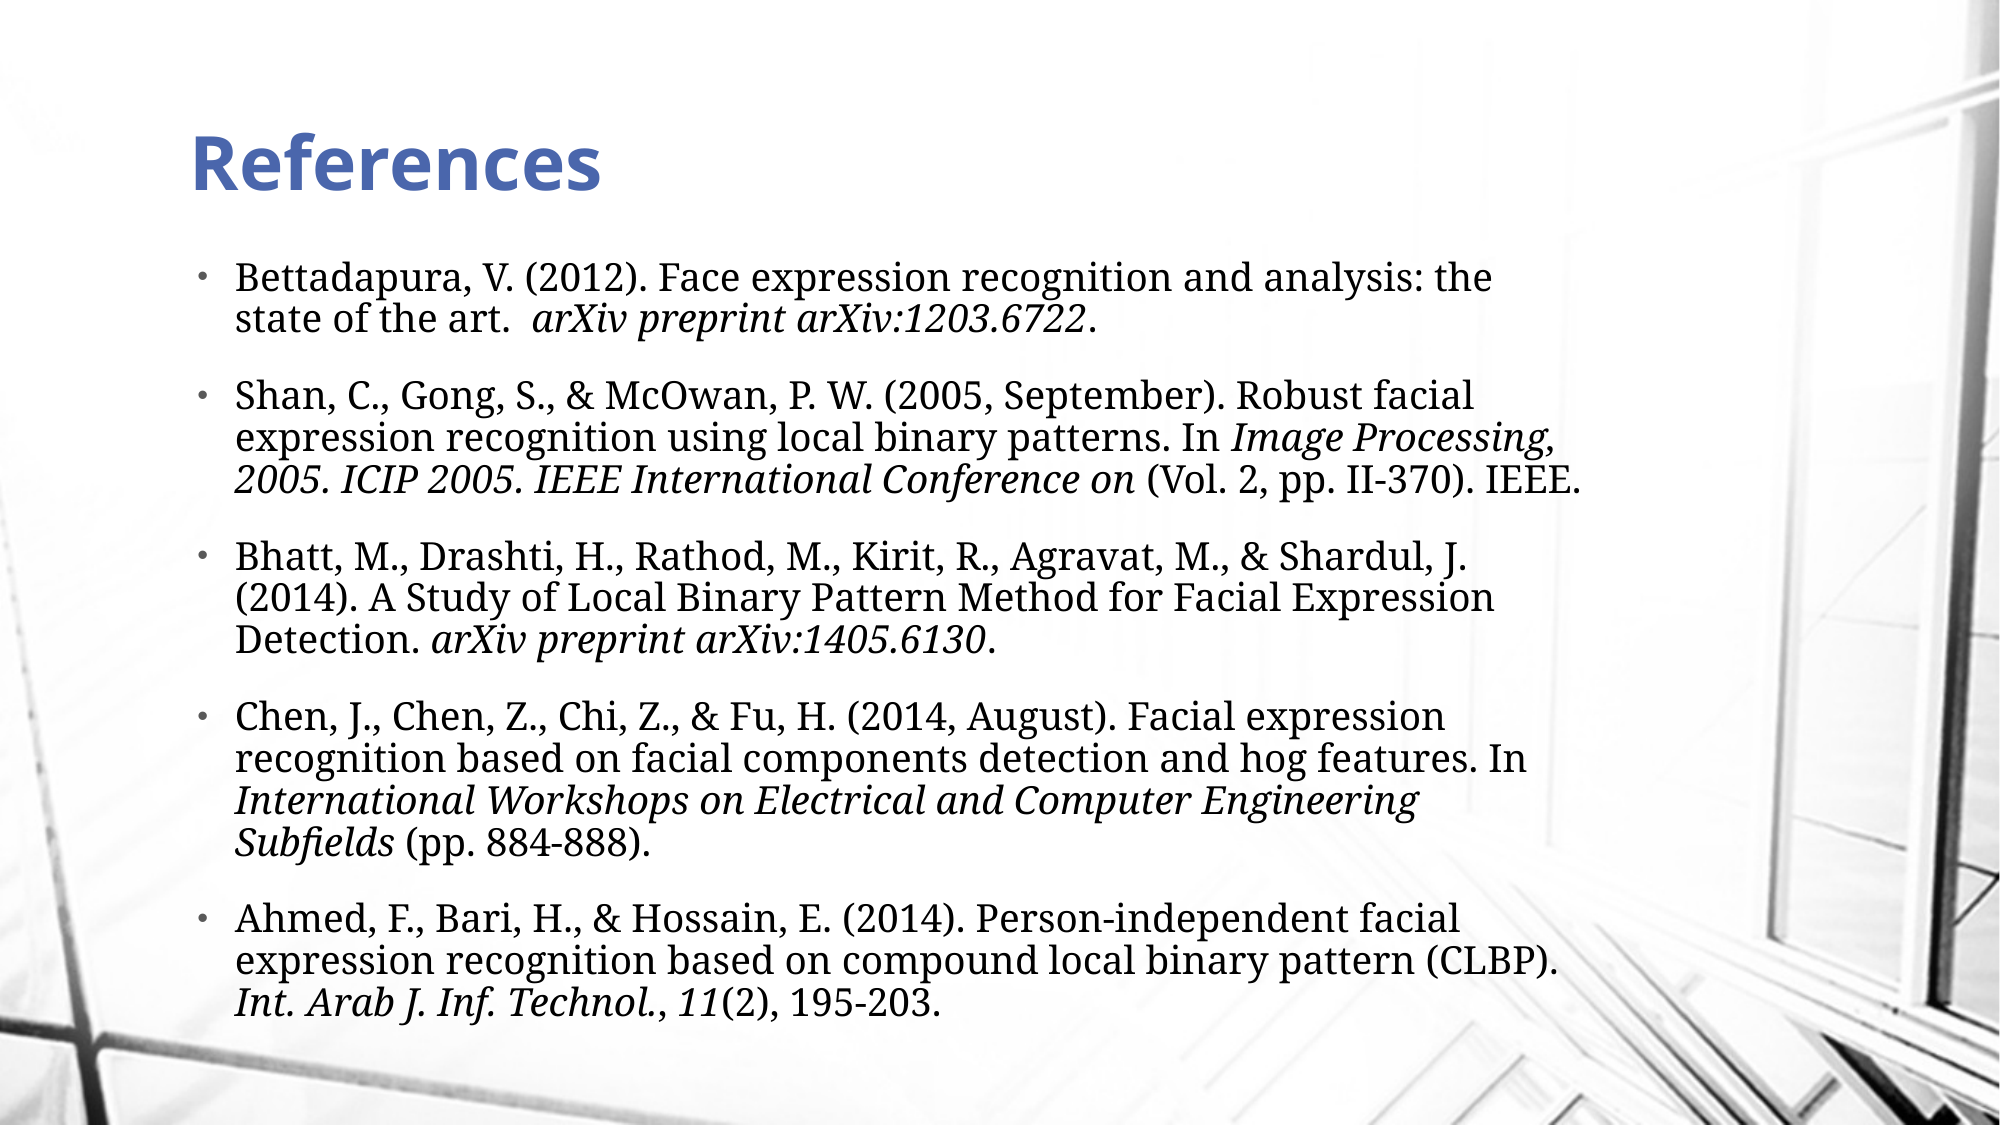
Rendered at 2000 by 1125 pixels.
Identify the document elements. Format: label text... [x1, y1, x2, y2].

title References [174, 37, 1600, 213]
list Bettadapura, V. (2012). Face expression recognition and analysis: the state of the art. arXiv preprint arXiv:1203.6722. Shan, C., Gong, S., & McOwan, P. W. (2005, September). Robust facial expression recognition using local binary patterns. In Image Processing, 2005. ICIP 2005. IEEE International Conference on (Vol. 2, pp. II-370). IEEE. Bhatt, M., Drashti, H., Rathod, M., Kirit, R., Agravat, M., & Shardul, J. (2014). A Study of Local Binary Pattern Method for Facial Expression Detection. arXiv preprint arXiv:1405.6130. Chen, J., Chen, Z., Chi, Z., & Fu, H. (2014, August). Facial expression recognition based on facial components detection and hog features. In International Workshops on Electrical and Computer Engineering Subfields (pp. 884-888). Ahmed, F., Bari, H., & Hossain, E. (2014). Person-independent facial expression recognition based on compound local binary pattern (CLBP). Int. Arab J. Inf. Technol., 11(2), 195-203. [174, 249, 1600, 1050]
picture [0, 0, 2000, 1125]
